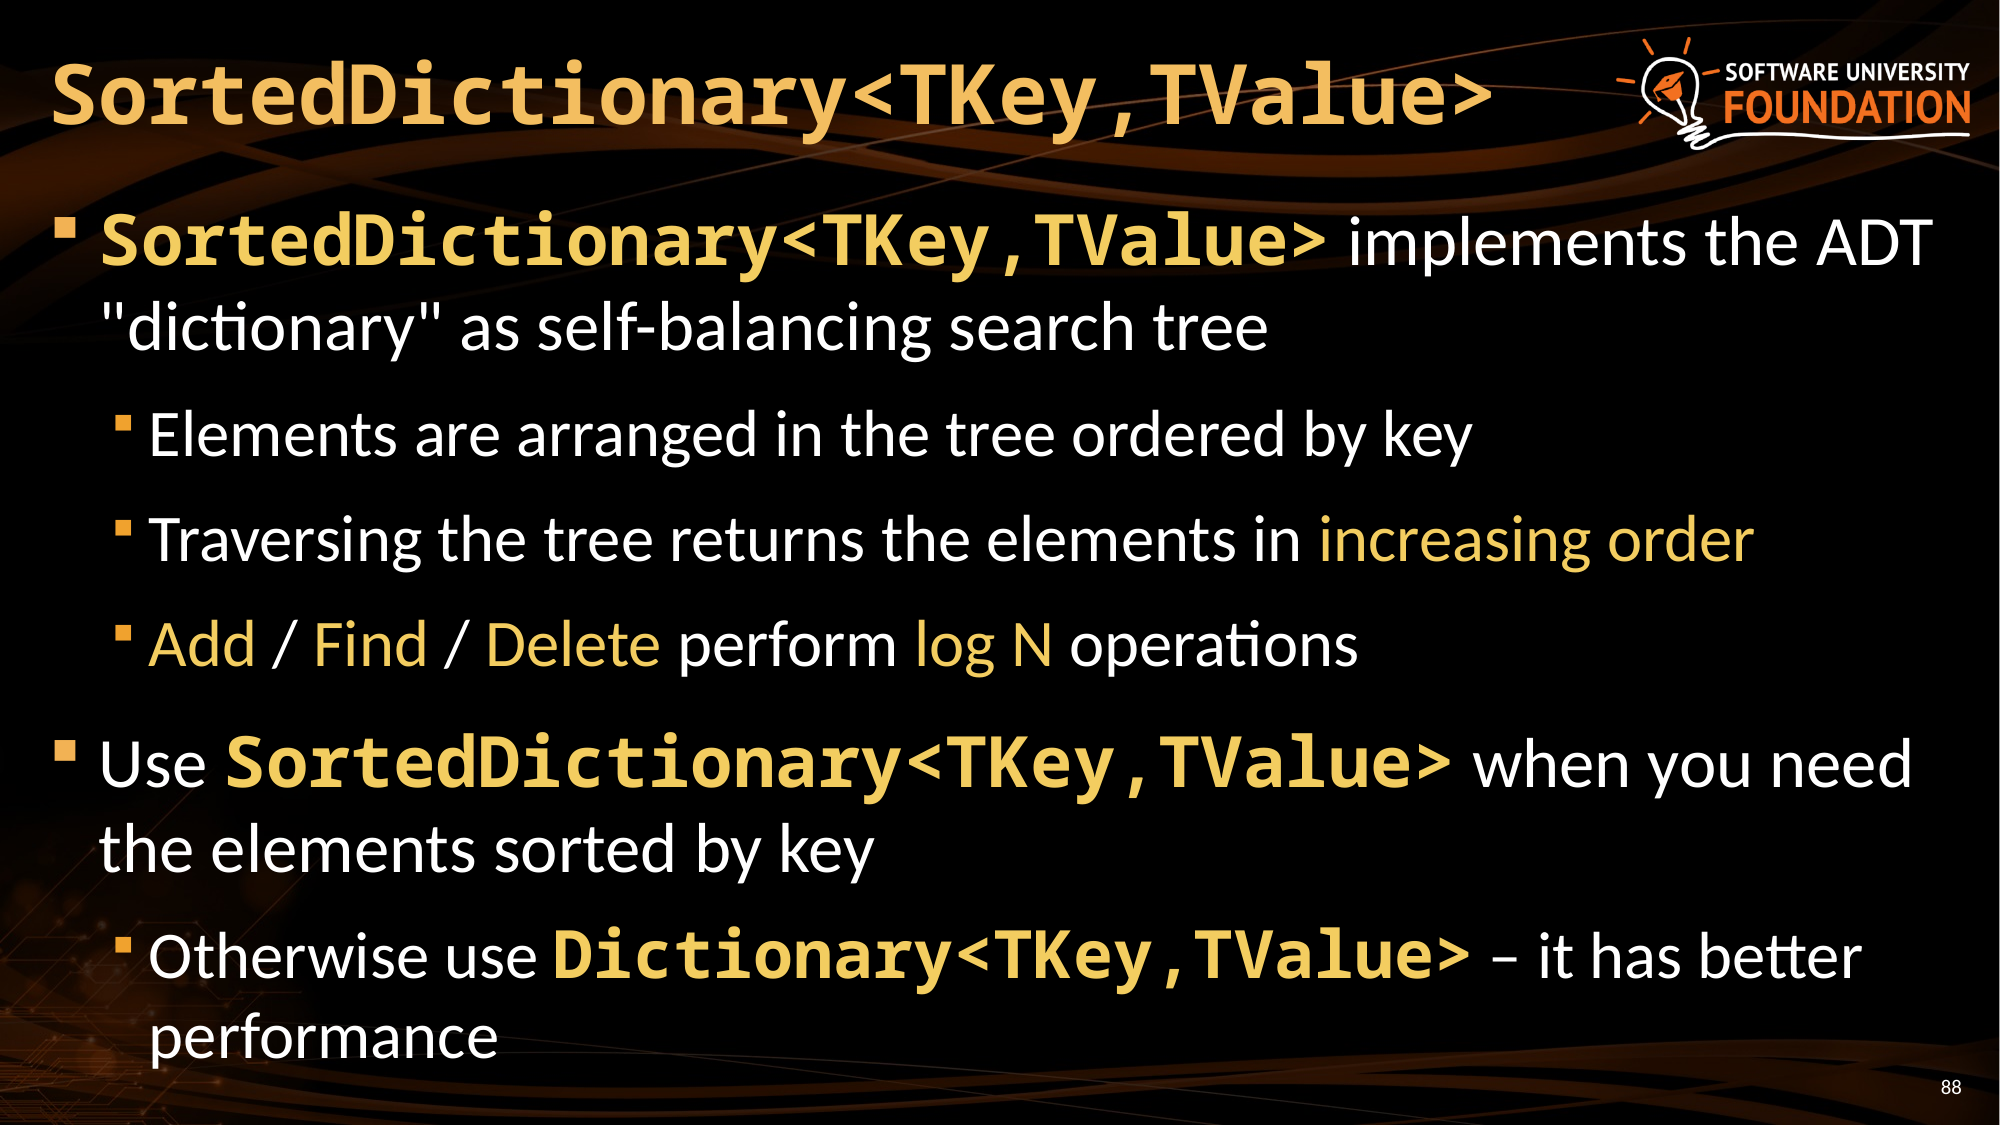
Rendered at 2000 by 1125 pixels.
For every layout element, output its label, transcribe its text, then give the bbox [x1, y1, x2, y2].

title SortedDictionary<TKey,TValue> [30, 6, 1602, 189]
list SortedDictionary<TKey,TValue> implements the ADT "dictionary" as self-balancing search tree Elements are arranged in the tree ordered by key Traversing the tree returns the elements in increasing order Add / Find / Delete perform log N operations Use SortedDictionary<TKey,TValue> when you need the elements sorted by key Otherwise use Dictionary<TKey,TValue> – it has better performance [31, 188, 1968, 1103]
picture [0, 0, 2000, 1125]
